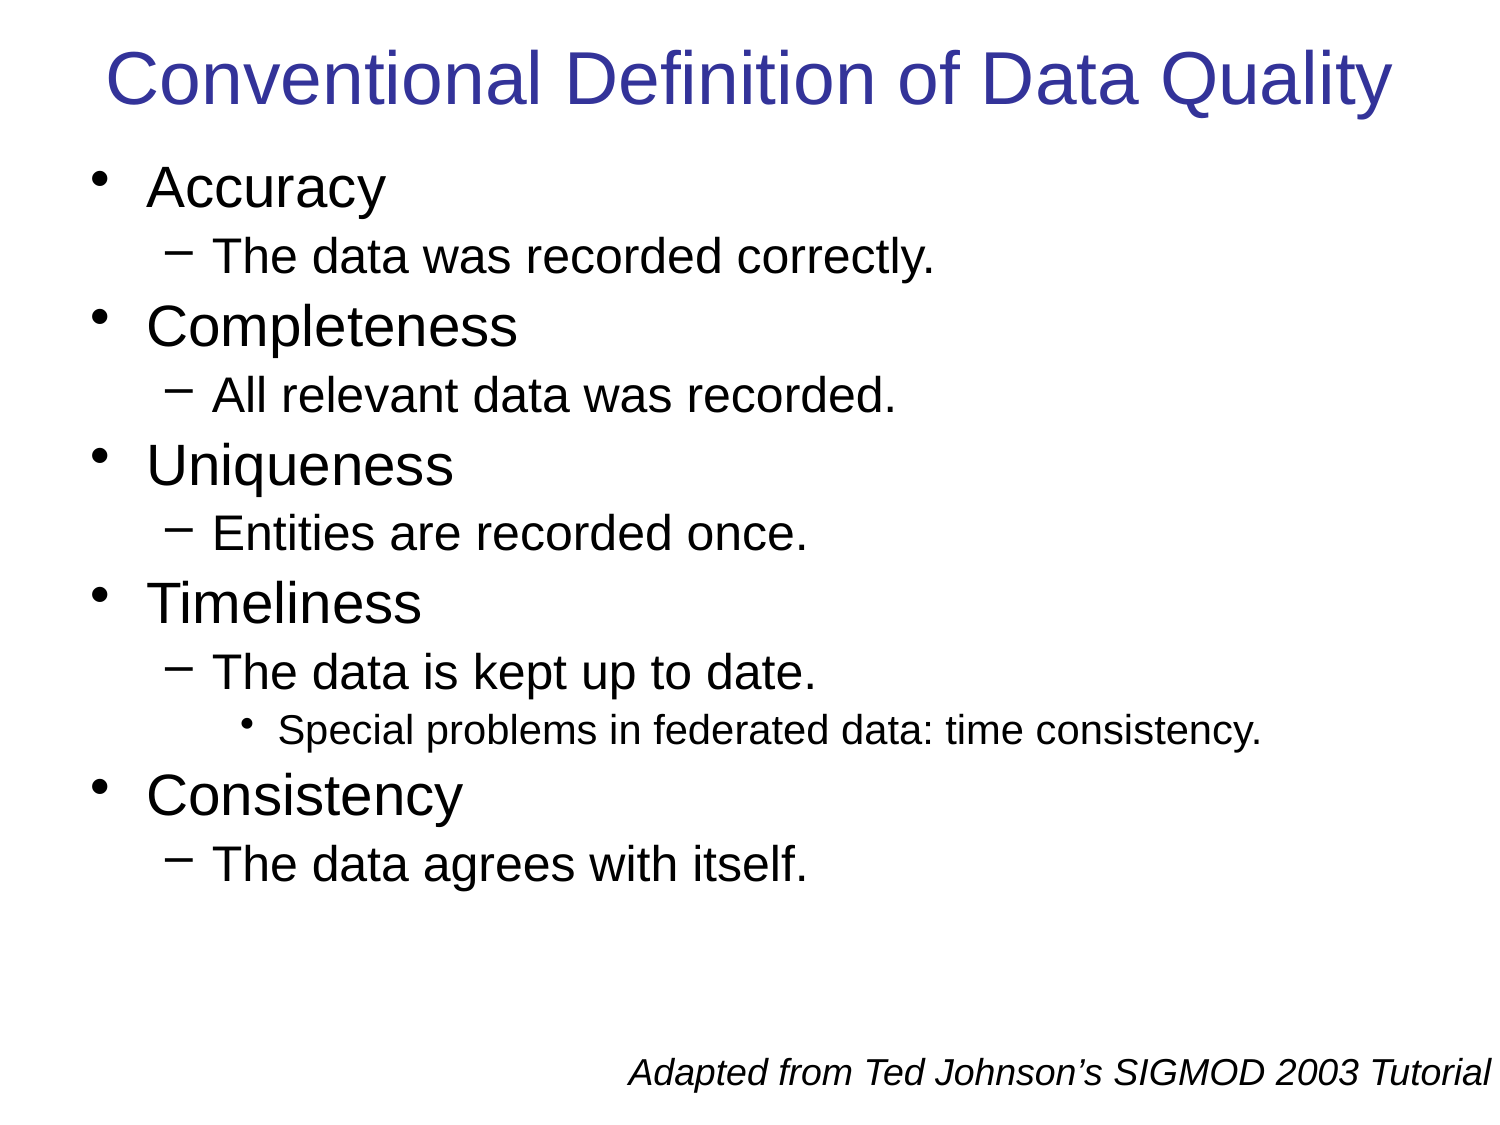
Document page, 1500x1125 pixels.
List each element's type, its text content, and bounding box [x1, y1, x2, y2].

text_box Adapted from Ted Johnson’s SIGMOD 2003 Tutorial [613, 1040, 1500, 1100]
title Conventional Definition of Data Quality [75, 0, 1425, 149]
list Accuracy The data was recorded correctly. Completeness All relevant data was recorded. Uniqueness Entities are recorded once. Timeliness The data is kept up to date. Special problems in federated data: time consistency. Consistency The data agrees with itself. [75, 149, 1425, 943]
